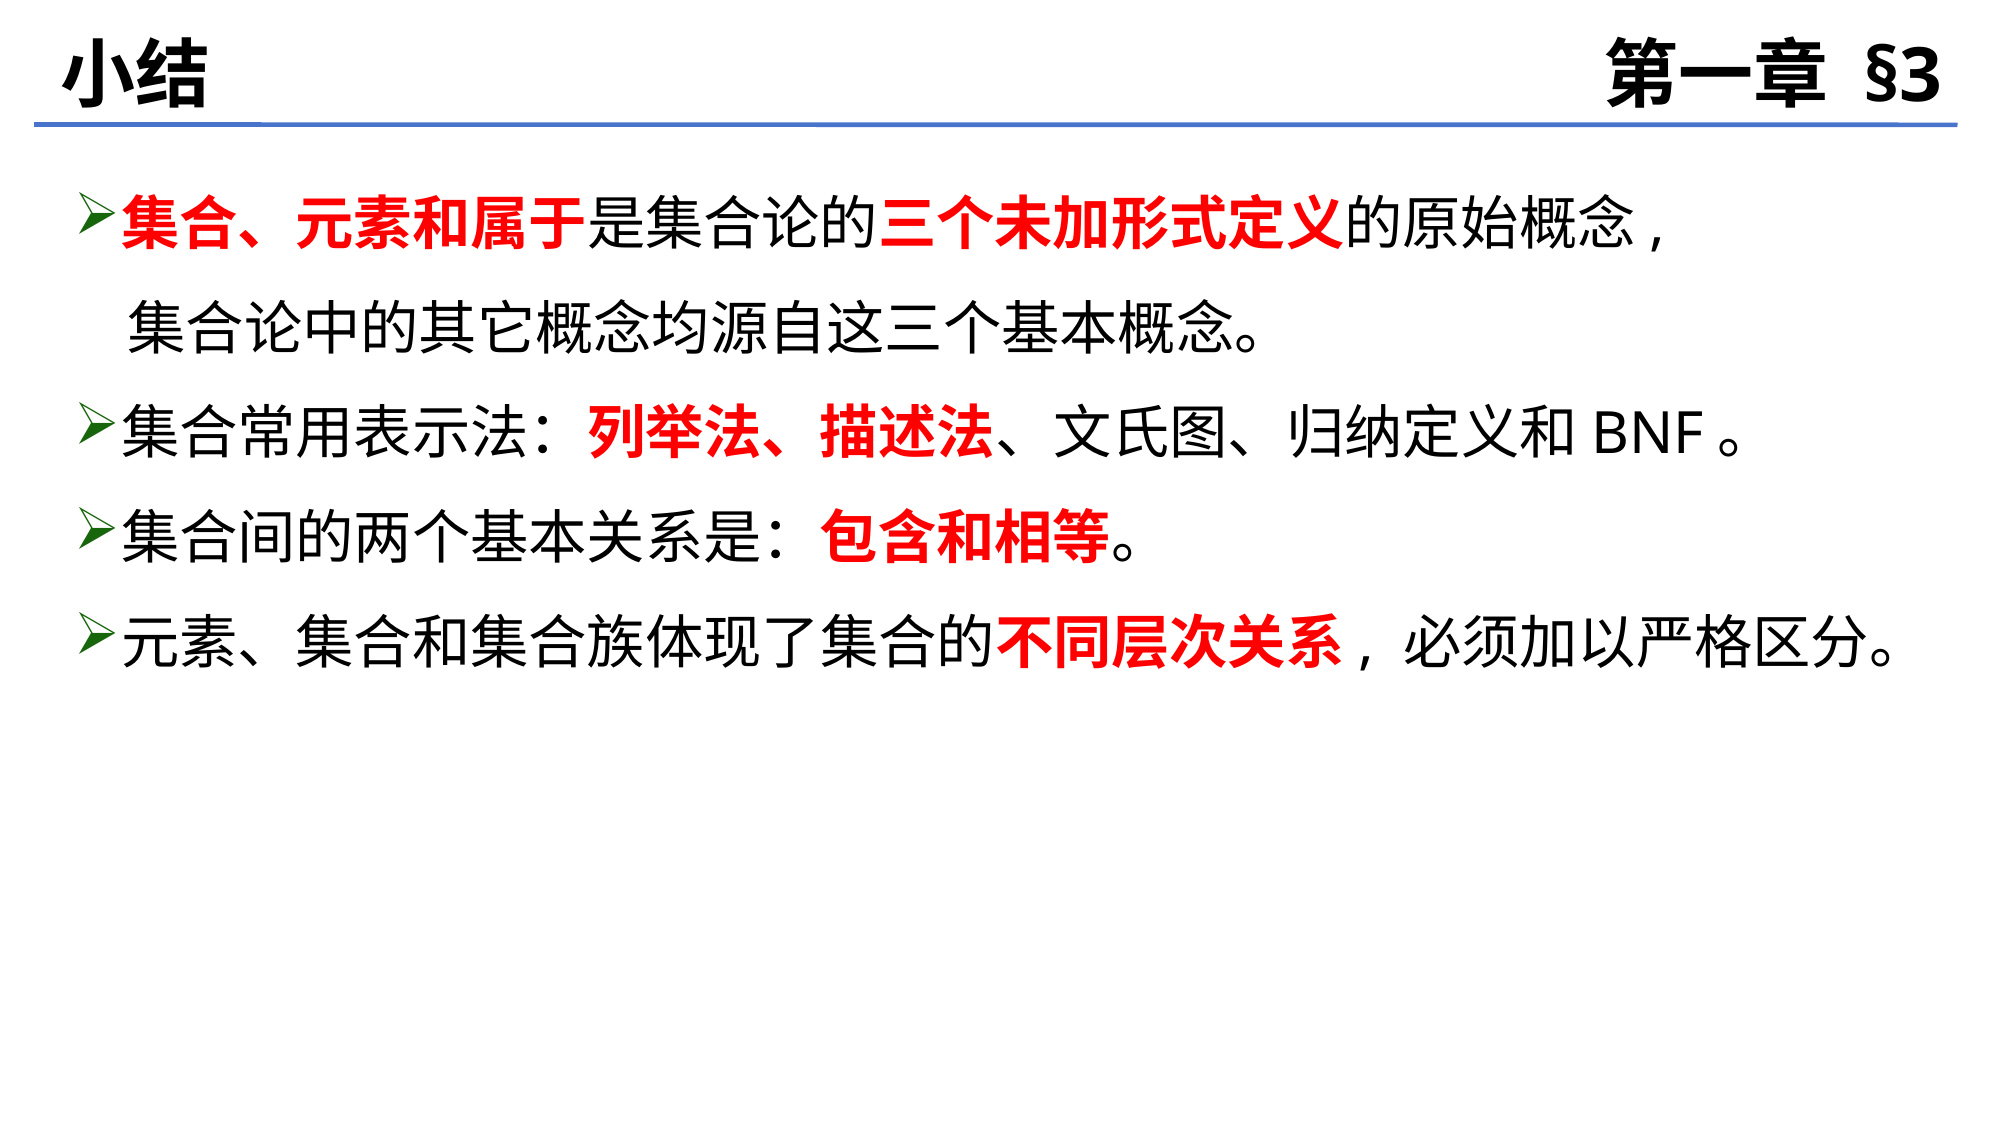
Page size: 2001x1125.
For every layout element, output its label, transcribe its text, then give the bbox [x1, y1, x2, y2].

text_box 集合、元素和属于是集合论的三个未加形式定义的原始概念, 集合论中的其它概念均源自这三个基本概念。 集合常用表示法：列举法、描述法、文氏图、归纳定义和BNF。 集合间的两个基本关系是：包含和相等。 元素、集合和集合族体现了集合的不同层次关系, 必须加以严格区分。 [45, 138, 1918, 1106]
text_box 小结 [46, 18, 226, 124]
text_box 第一章 §3 [1576, 19, 1958, 124]
